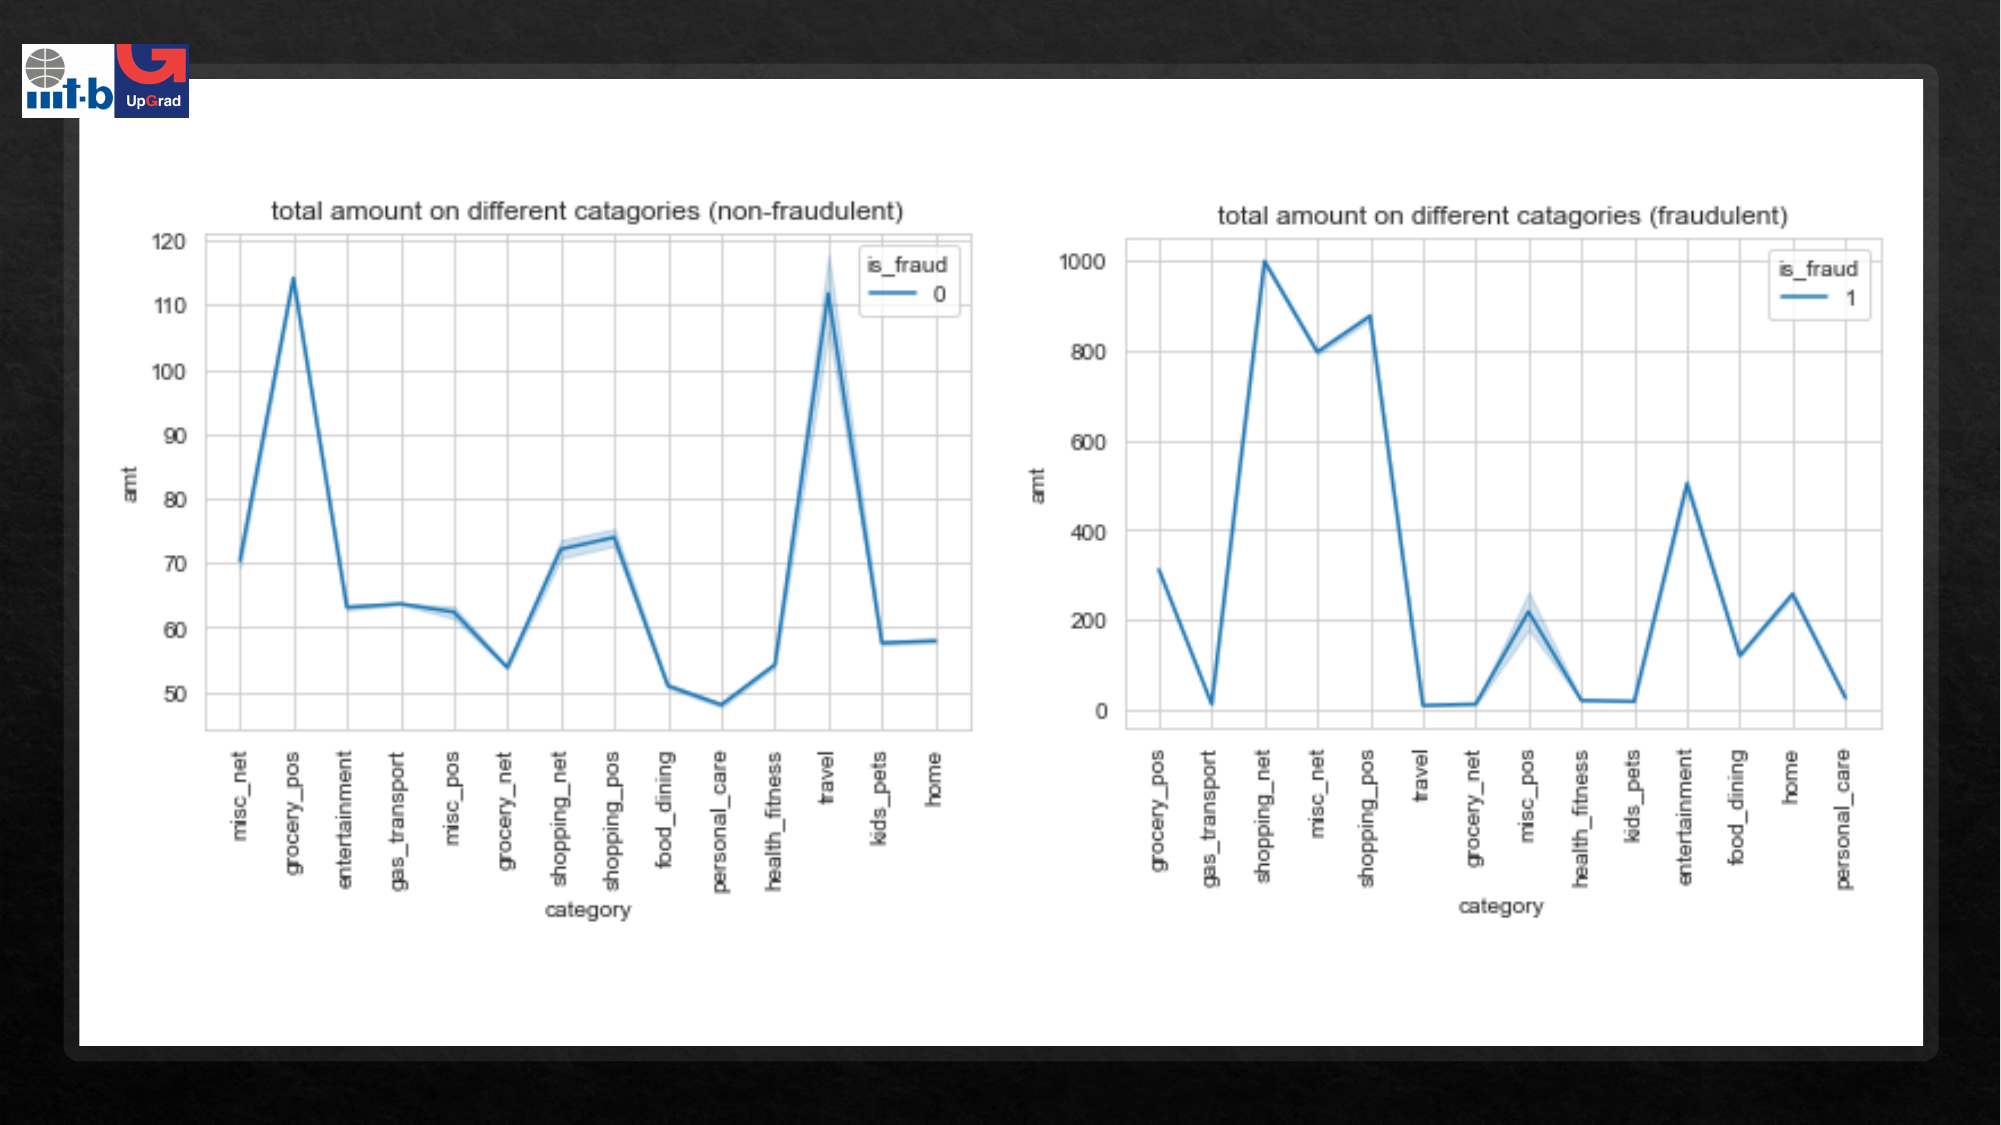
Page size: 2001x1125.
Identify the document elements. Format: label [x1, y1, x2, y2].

picture [105, 186, 987, 939]
picture [1012, 191, 1895, 934]
text_box [78, 78, 1924, 1047]
picture [22, 43, 189, 119]
